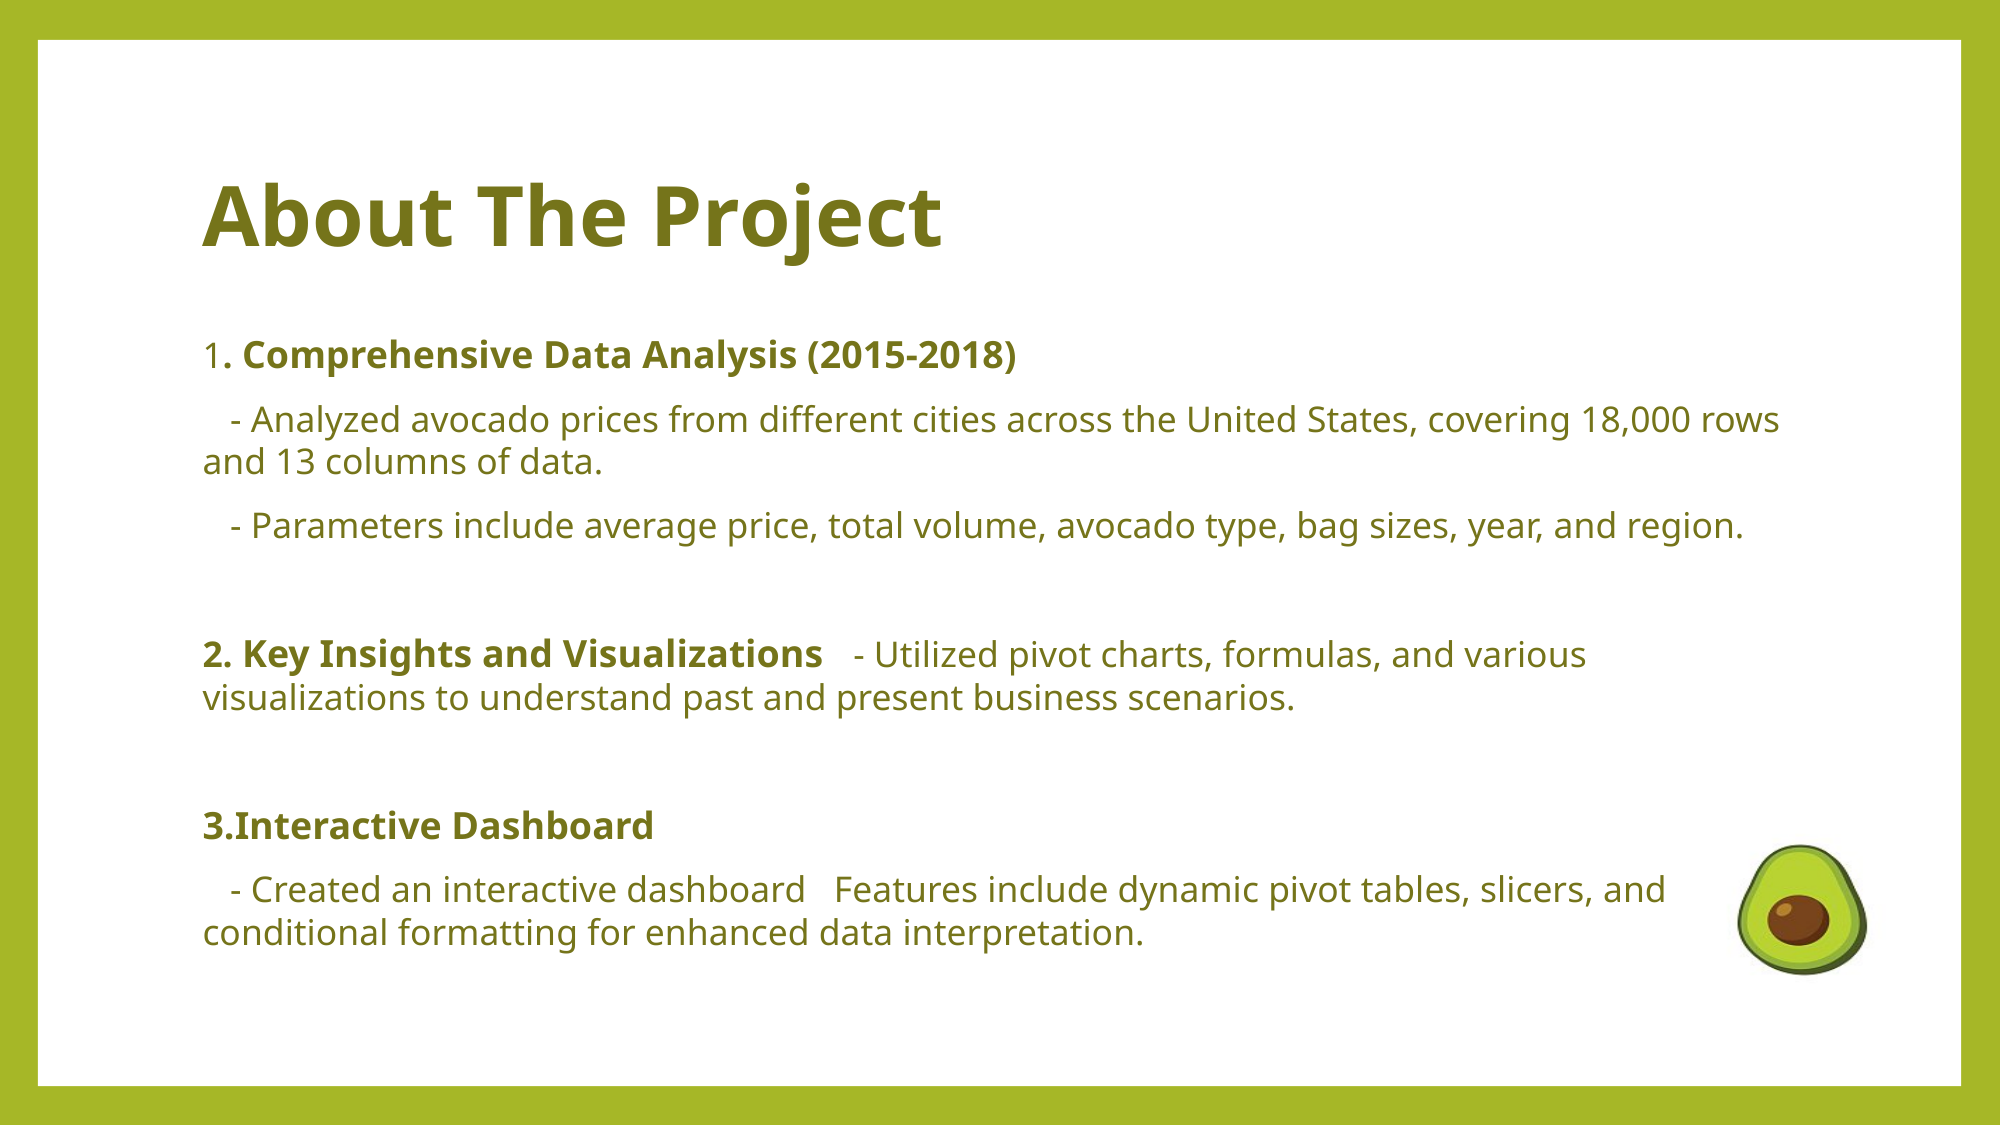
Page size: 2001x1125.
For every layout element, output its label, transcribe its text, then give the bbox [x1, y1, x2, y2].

list 1. Comprehensive Data Analysis (2015-2018) - Analyzed avocado prices from different cities across the United States, covering 18,000 rows and 13 columns of data. - Parameters include average price, total volume, avocado type, bag sizes, year, and region. 2. Key Insights and Visualizations - Utilized pivot charts, formulas, and various visualizations to understand past and present business scenarios. 3.Interactive Dashboard - Created an interactive dashboard Features include dynamic pivot tables, slicers, and conditional formatting for enhanced data interpretation. [187, 323, 1803, 1003]
title About The Project [187, 122, 1803, 273]
picture [1682, 817, 1922, 1004]
